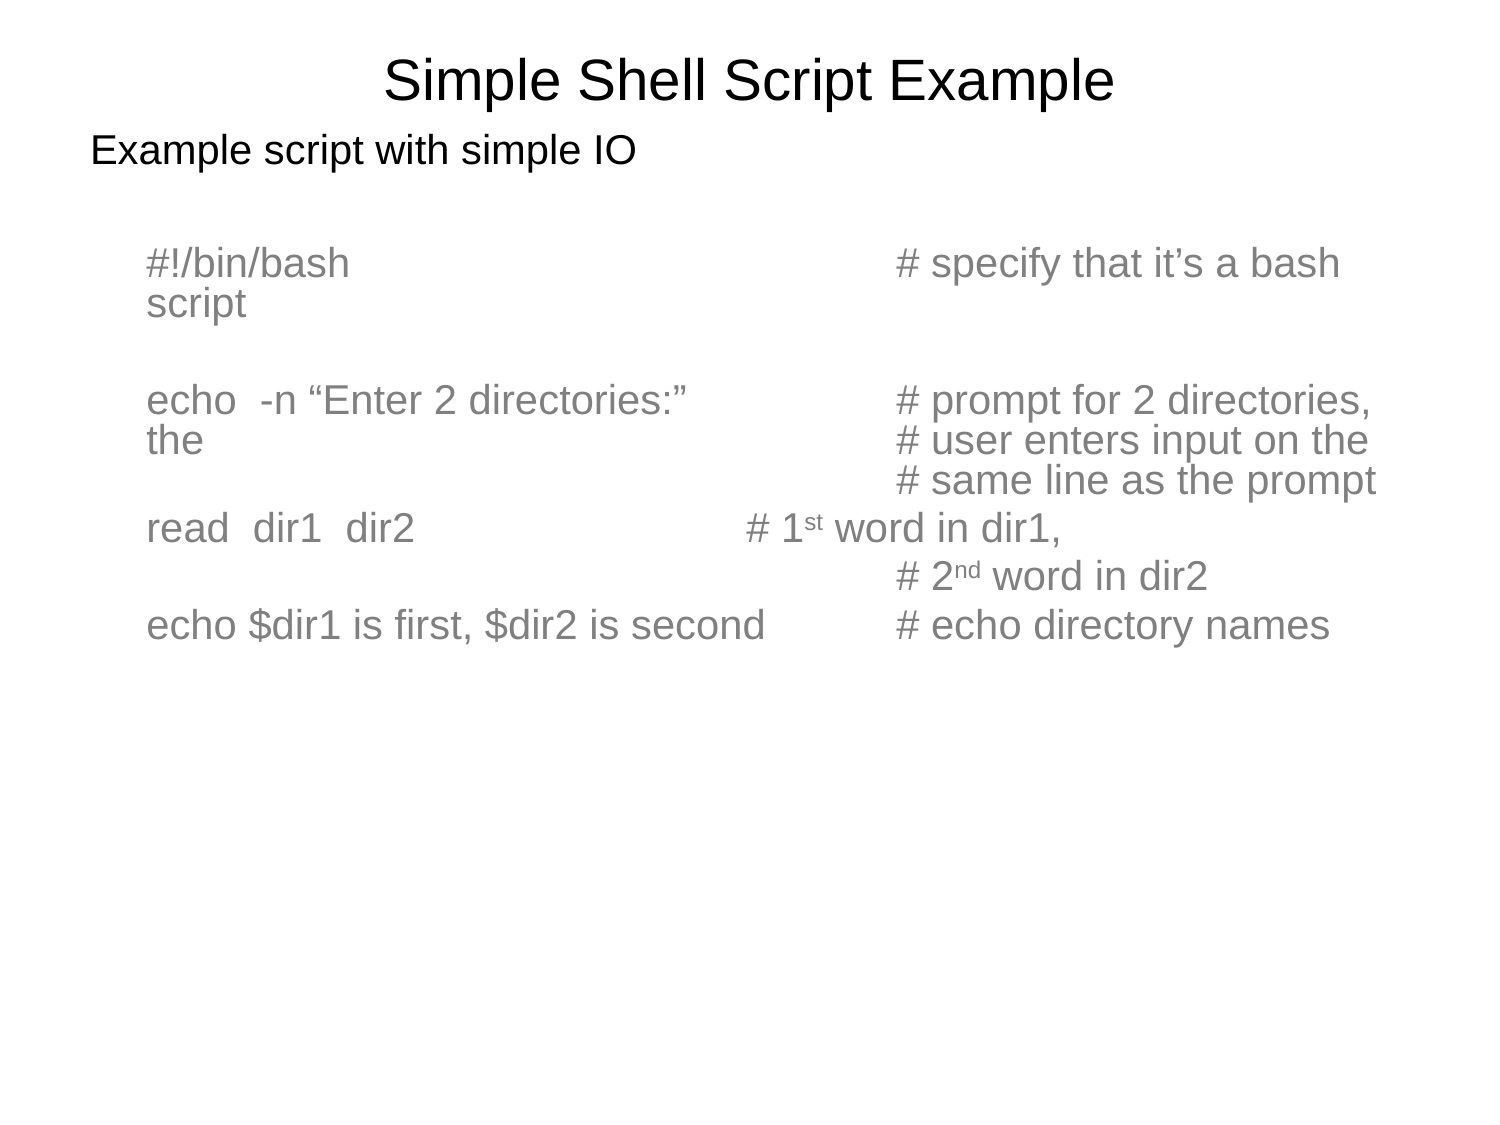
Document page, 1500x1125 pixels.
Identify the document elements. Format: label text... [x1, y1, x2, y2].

title Simple Shell Script Example [74, 37, 1426, 118]
list Example script with simple IO #!/bin/bash # specify that it’s a bash script echo -n “Enter 2 directories:” # prompt for 2 directories, the # user enters input on the # same line as the prompt read dir1 dir2 # 1st word in dir1, # 2nd word in dir2 echo $dir1 is first, $dir2 is second # echo directory names [74, 124, 1426, 988]
